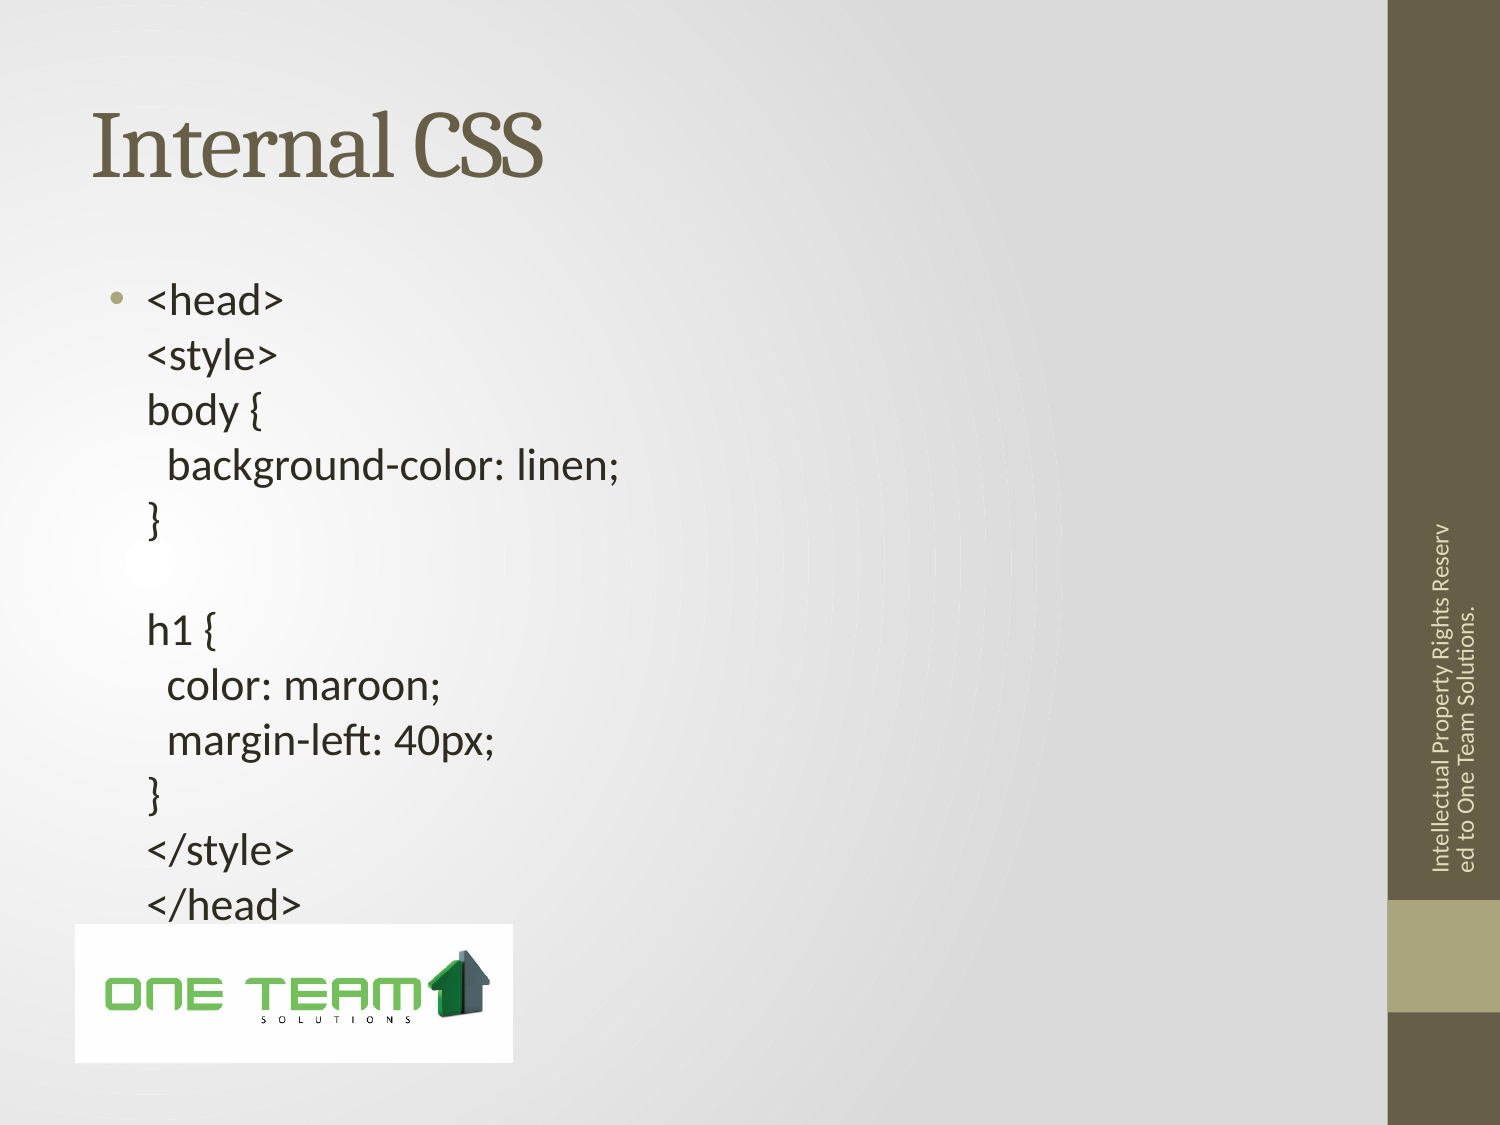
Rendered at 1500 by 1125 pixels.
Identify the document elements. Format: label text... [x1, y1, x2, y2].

footer Intellectual Property Rights Reserved to One Team Solutions. [1408, 500, 1469, 889]
picture [74, 924, 513, 1063]
title Internal CSS [75, 45, 1325, 233]
list <head> <style> body { background-color: linen; } h1 { color: maroon; margin-left: 40px; } </style> </head> [75, 262, 1325, 1050]
